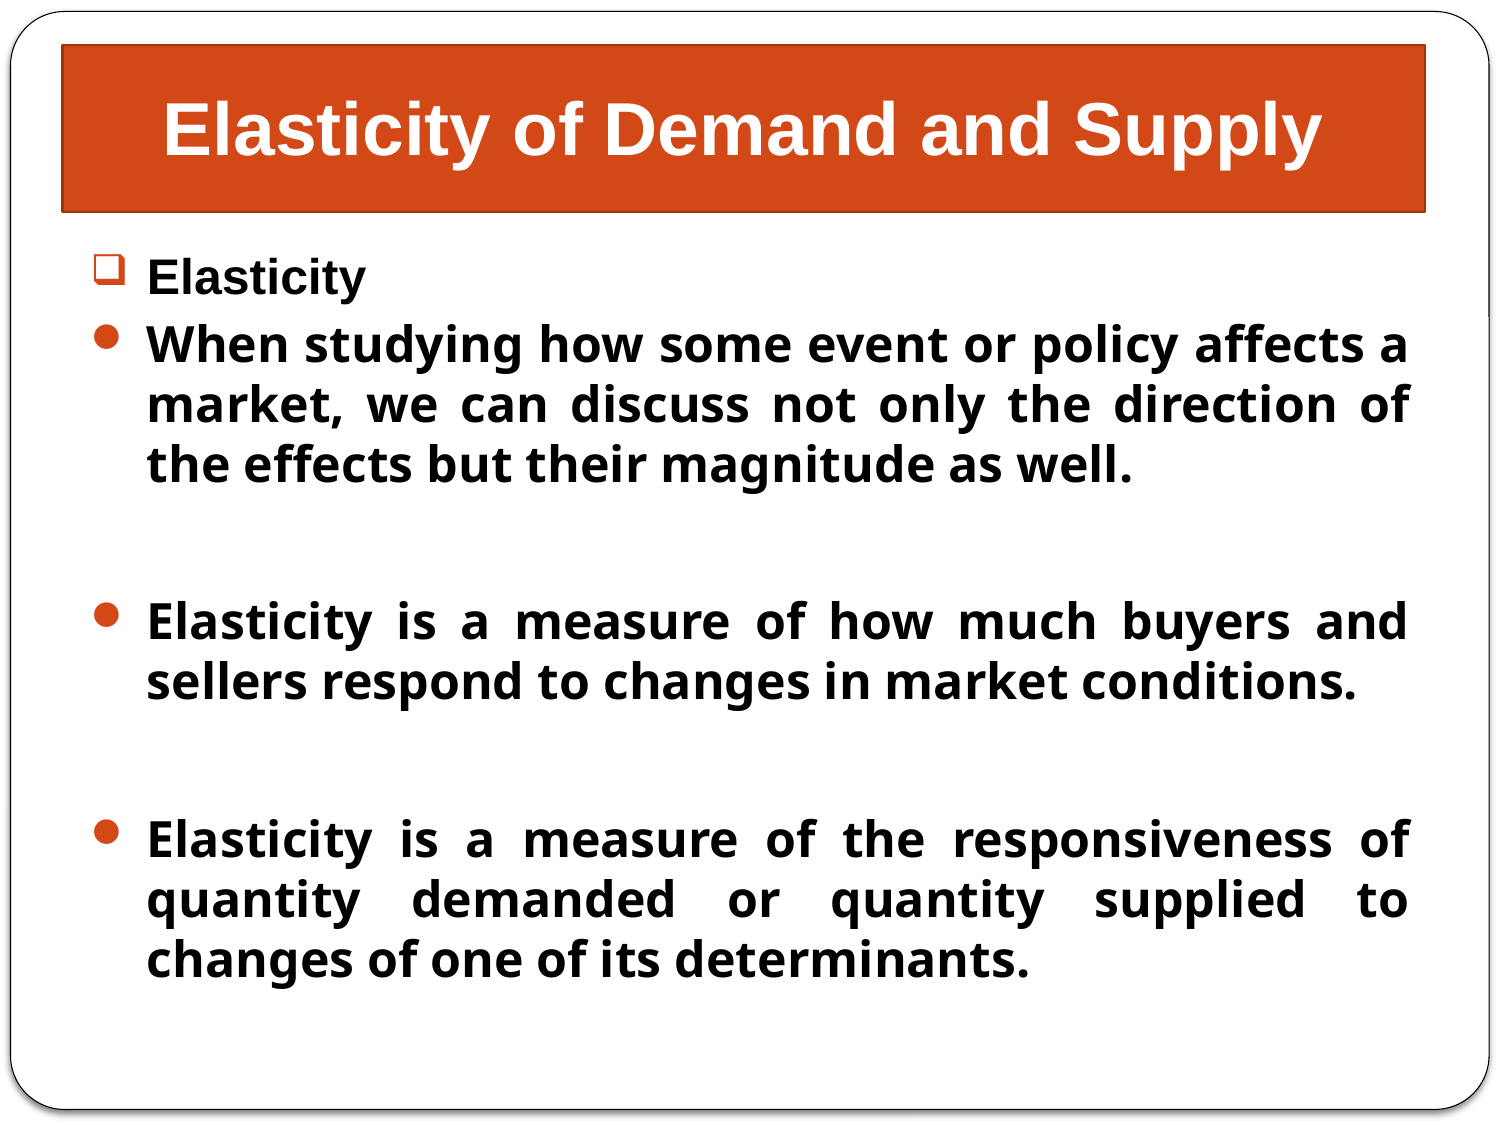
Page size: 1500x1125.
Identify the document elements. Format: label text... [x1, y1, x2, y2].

list Elasticity When studying how some event or policy affects a market, we can discuss not only the direction of the effects but their magnitude as well. Elasticity is a measure of how much buyers and sellers respond to changes in market conditions. Elasticity is a measure of the responsiveness of quantity demanded or quantity supplied to changes of one of its determinants. [75, 237, 1425, 1038]
title Elasticity of Demand and Supply [61, 44, 1426, 213]
